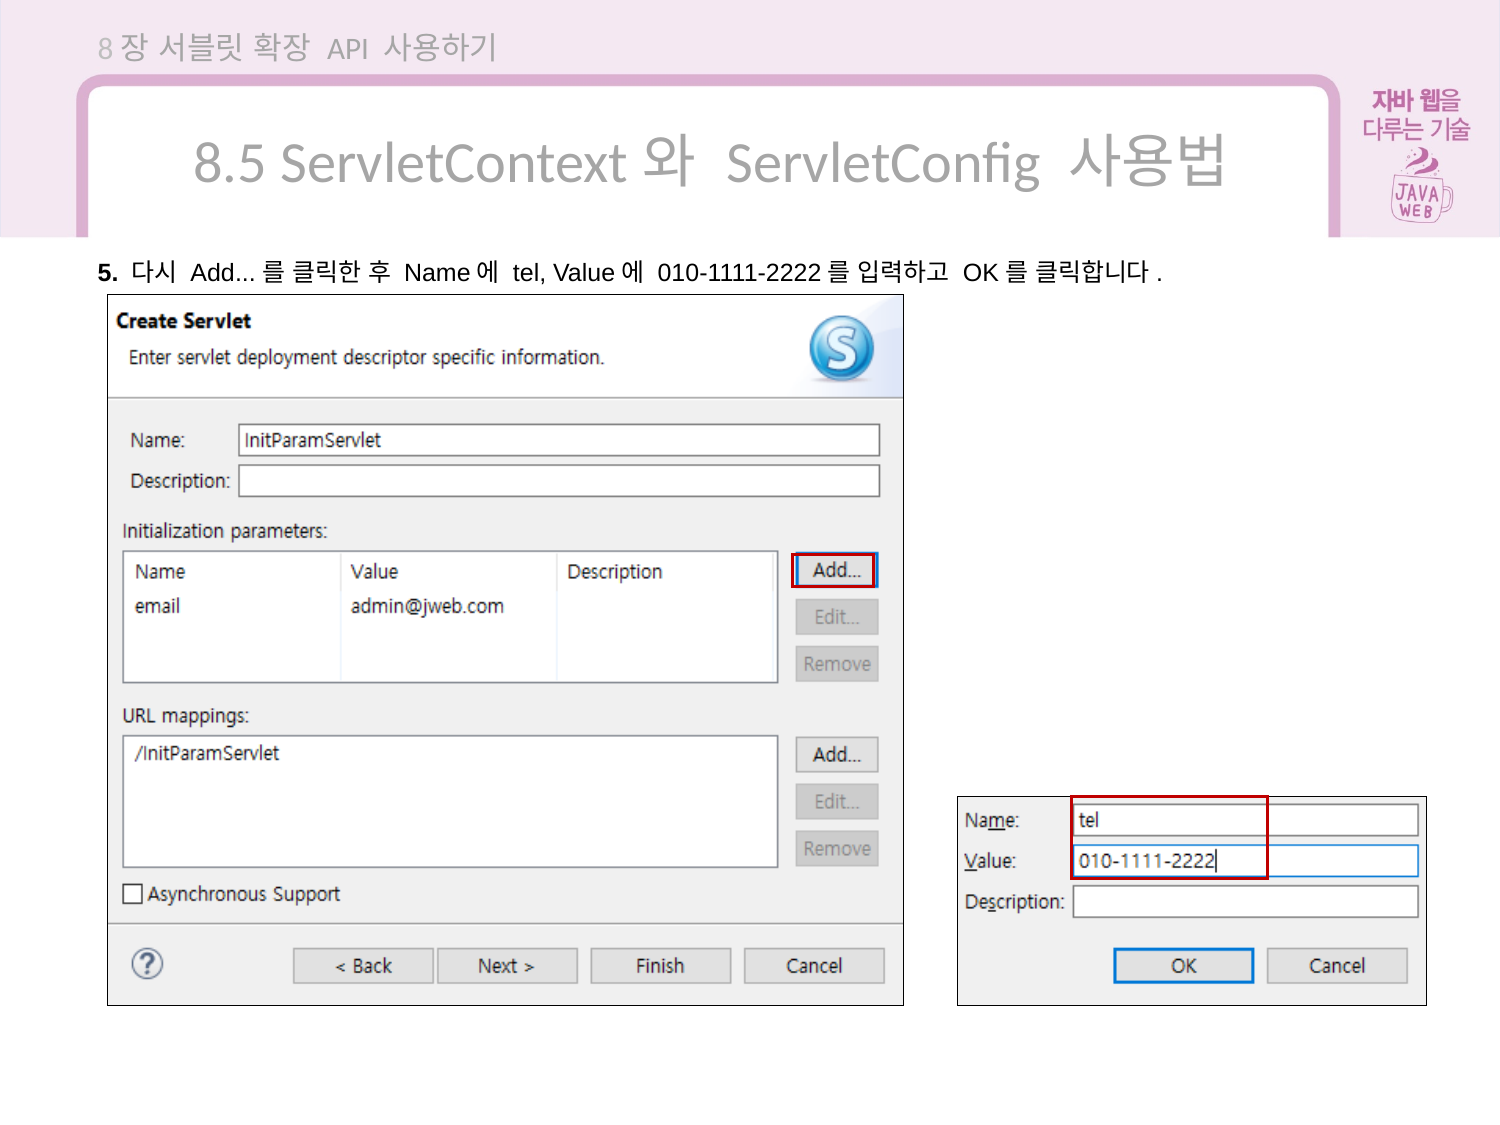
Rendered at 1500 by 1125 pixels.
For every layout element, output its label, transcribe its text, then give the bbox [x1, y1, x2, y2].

picture [0, 0, 1500, 1125]
text_box 5. 다시 Add...를 클릭한 후 Name에 tel, Value에 010-1111-2222를 입력하고 OK를 클릭합니다. [82, 249, 1365, 295]
text_box 8.5 ServletContext와 ServletConfig 사용법 [82, 117, 1340, 202]
text_box 8장 서블릿 확장 API 사용하기 [82, 0, 1133, 74]
